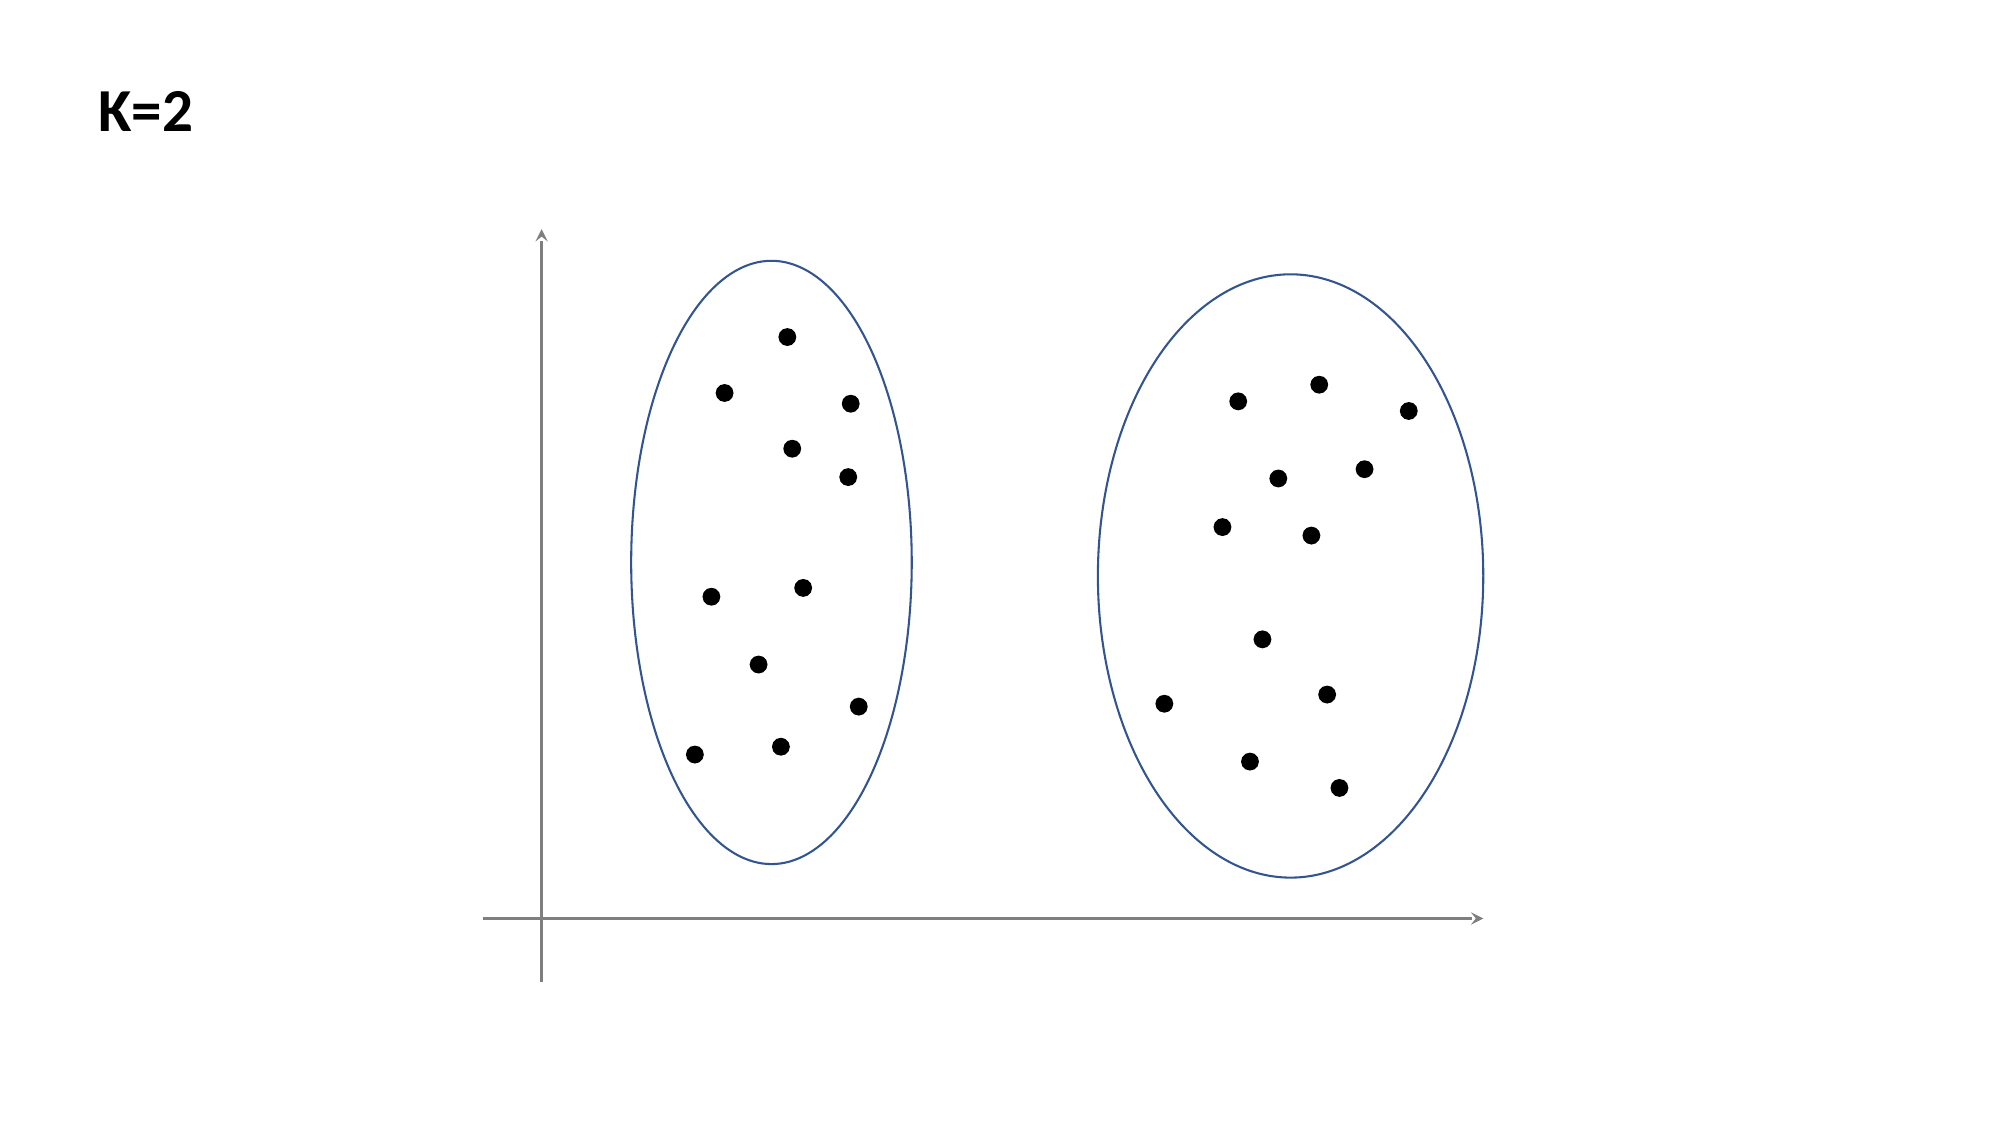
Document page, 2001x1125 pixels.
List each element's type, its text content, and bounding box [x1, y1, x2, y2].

text_box K=2 [83, 62, 1900, 151]
text_box [1096, 273, 1485, 879]
text_box [630, 259, 913, 866]
